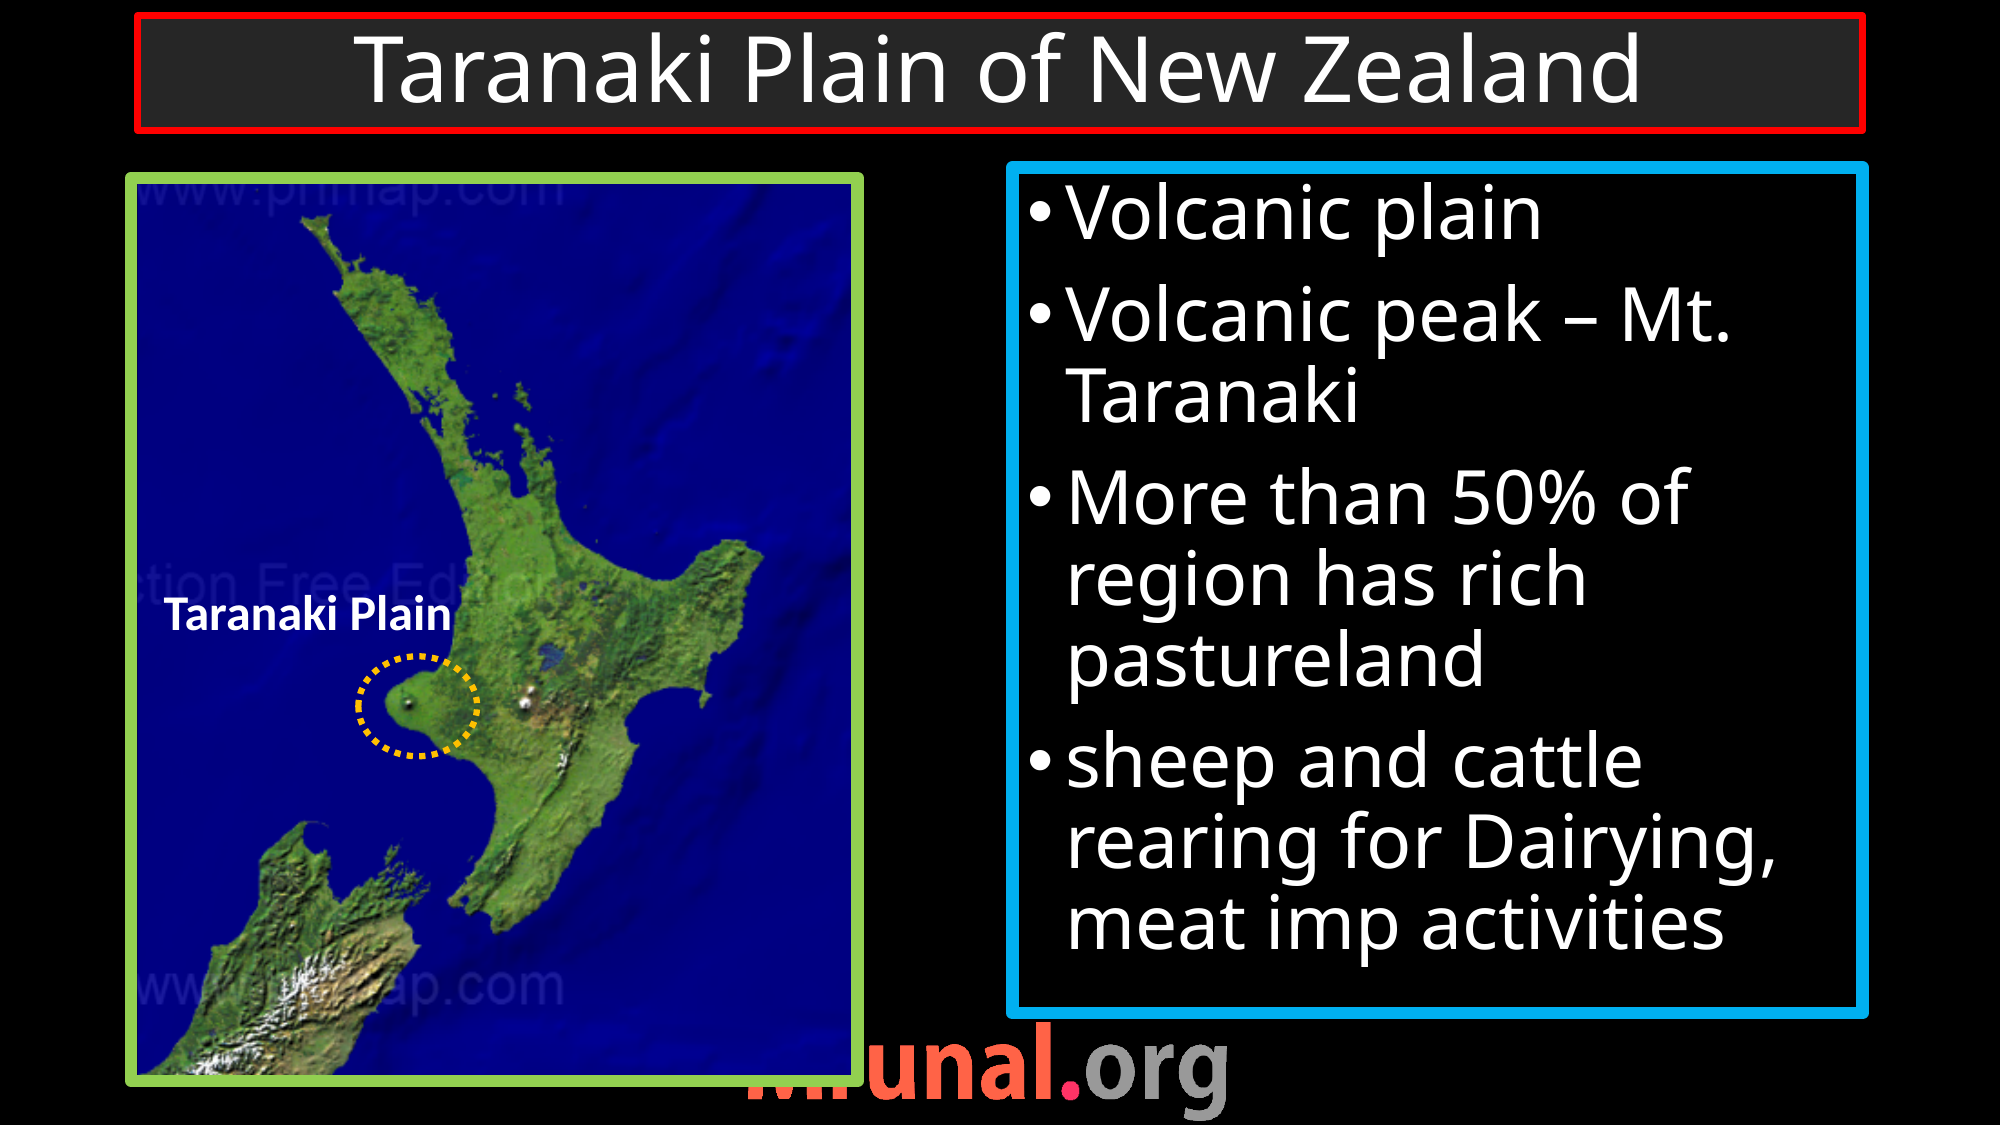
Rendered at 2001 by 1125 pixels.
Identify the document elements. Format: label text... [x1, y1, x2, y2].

list Volcanic plain Volcanic peak – Mt. Taranaki More than 50% of region has rich pastureland sheep and cattle rearing for Dairying, meat imp activities [1006, 161, 1869, 1019]
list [137, 183, 852, 1075]
title Taranaki Plain of New Zealand [134, 12, 1866, 134]
picture [741, 1005, 1230, 1125]
